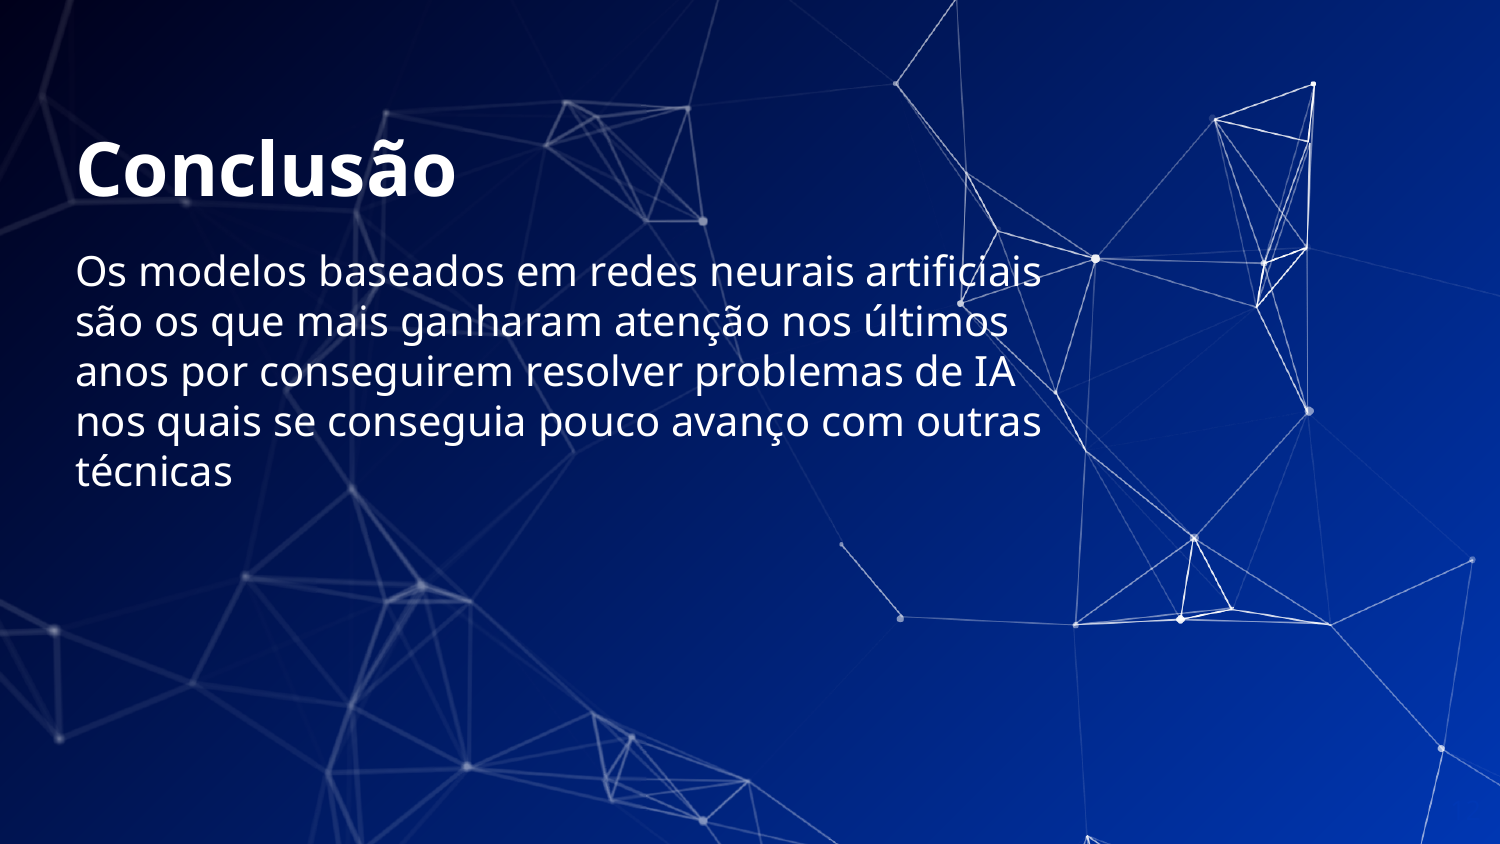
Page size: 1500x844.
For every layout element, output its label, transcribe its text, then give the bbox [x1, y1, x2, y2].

list Os modelos baseados em redes neurais artificiais são os que mais ganharam atenção nos últimos anos por conseguirem resolver problemas de IA nos quais se conseguia pouco avanço com outras técnicas [75, 245, 1064, 433]
picture [0, 0, 1500, 844]
slide_number 12 [1391, 779, 1482, 844]
title Conclusão [75, 71, 1064, 212]
